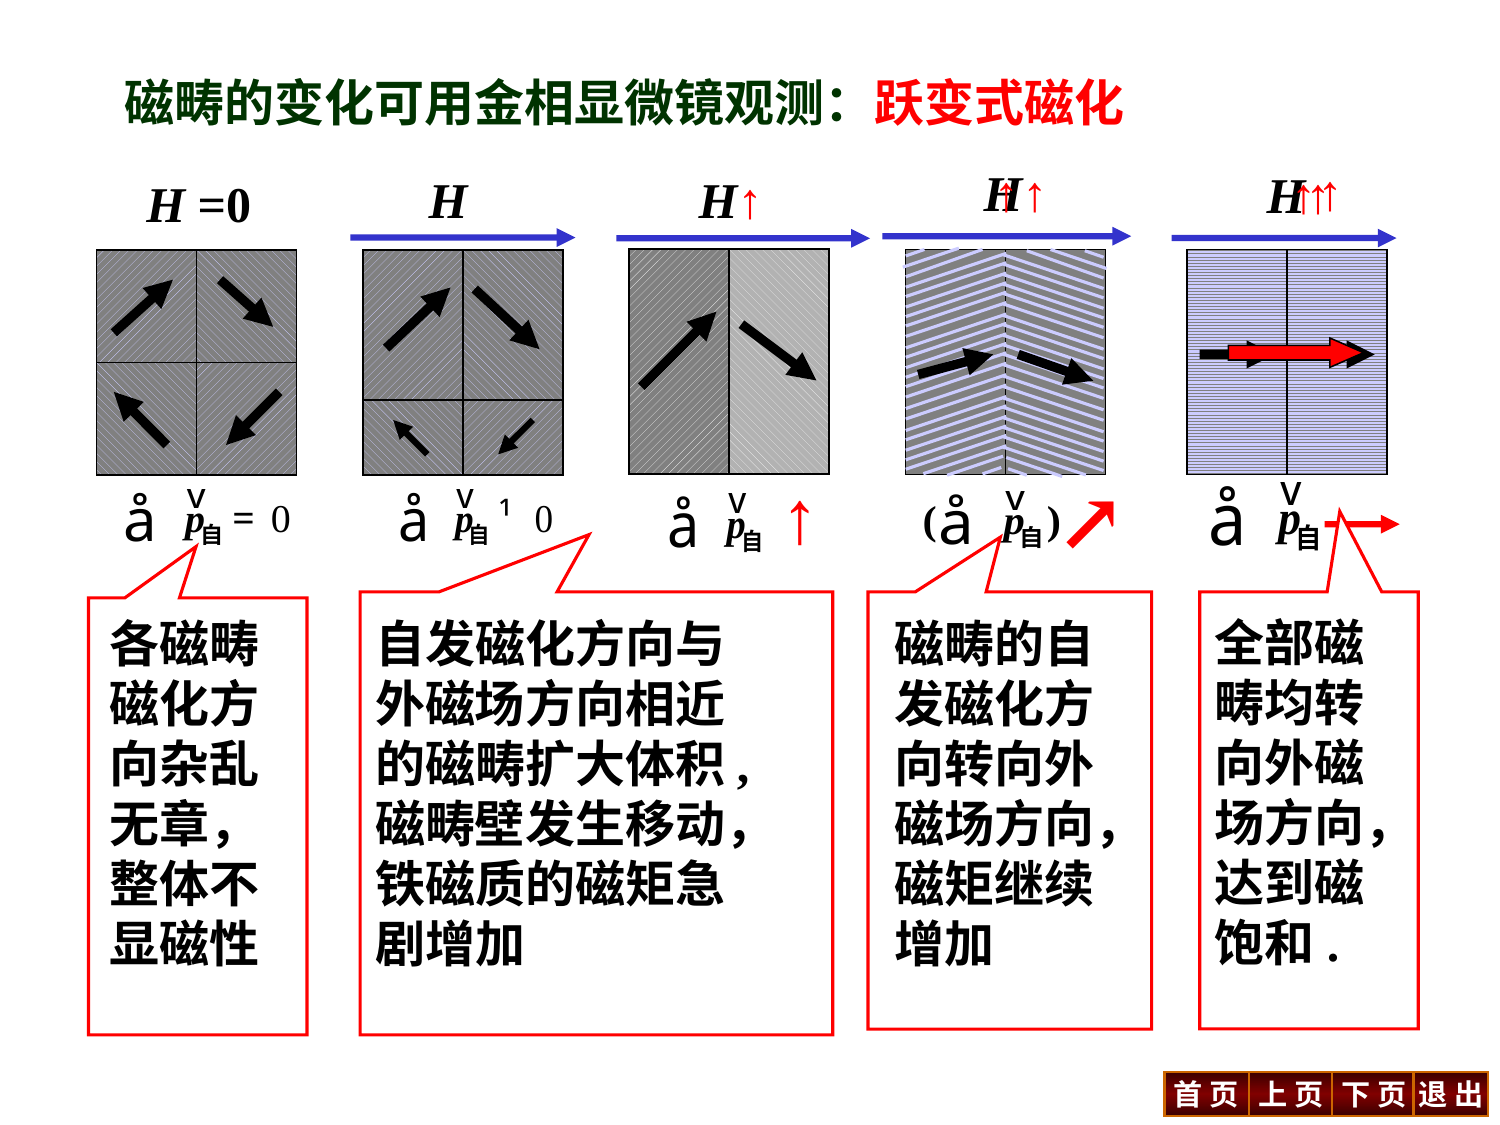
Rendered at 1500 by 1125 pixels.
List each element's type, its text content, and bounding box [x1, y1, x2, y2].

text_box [615, 161, 871, 248]
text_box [661, 461, 854, 568]
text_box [349, 160, 576, 247]
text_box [392, 489, 561, 556]
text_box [359, 591, 864, 1041]
text_box 磁畴的变化可用金相显微镜观测：跃变式磁化 [109, 63, 1317, 139]
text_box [867, 591, 1196, 1042]
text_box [1186, 251, 1388, 475]
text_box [117, 489, 299, 556]
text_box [96, 249, 298, 476]
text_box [1171, 152, 1398, 242]
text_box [881, 153, 1132, 241]
text_box H =0 [131, 164, 345, 240]
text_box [1199, 591, 1484, 1040]
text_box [628, 257, 830, 475]
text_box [362, 255, 564, 476]
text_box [917, 459, 1149, 576]
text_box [87, 597, 373, 1042]
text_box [902, 247, 1107, 477]
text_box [1201, 481, 1401, 563]
